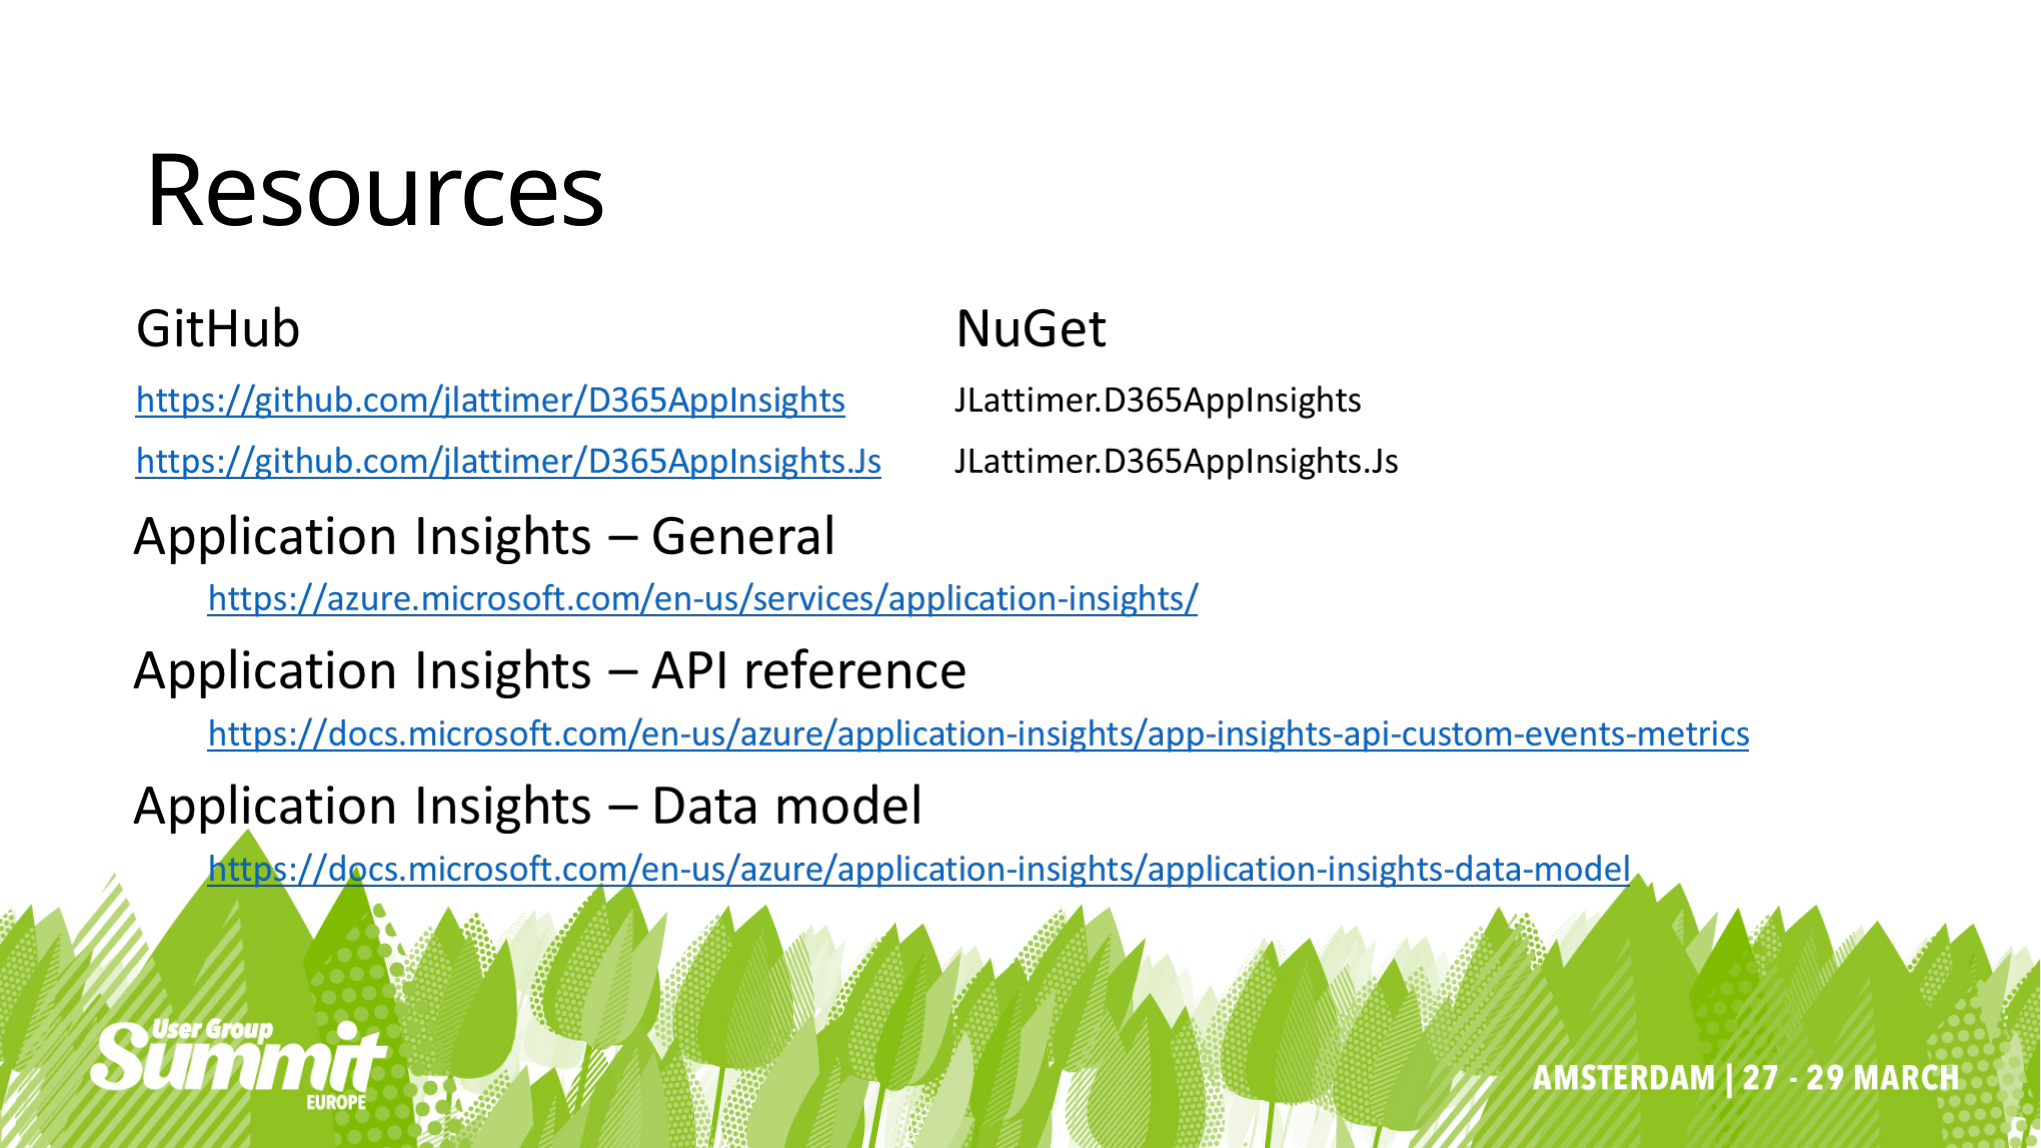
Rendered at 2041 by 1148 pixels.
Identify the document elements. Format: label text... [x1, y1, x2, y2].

title Resources [120, 123, 1996, 275]
picture [0, 0, 2041, 1148]
